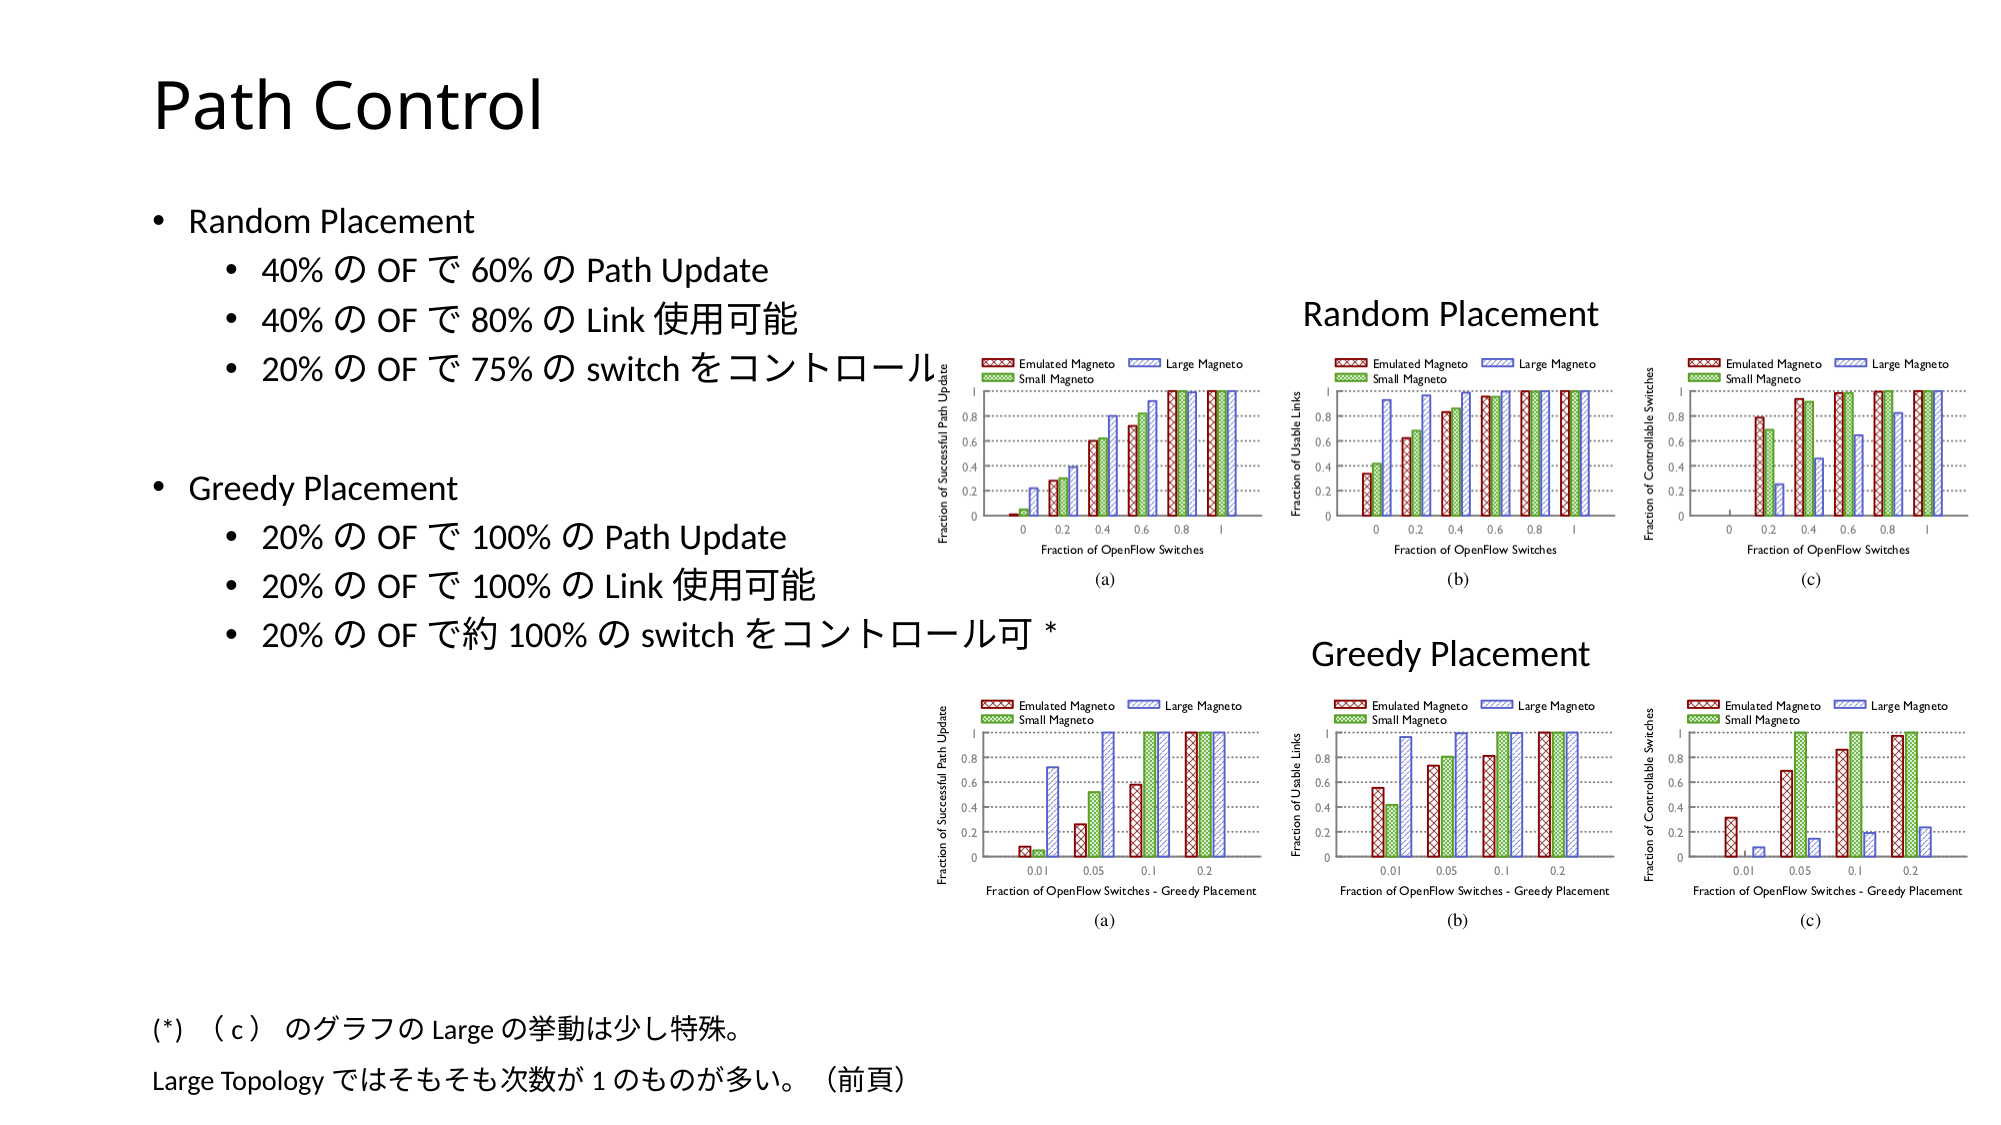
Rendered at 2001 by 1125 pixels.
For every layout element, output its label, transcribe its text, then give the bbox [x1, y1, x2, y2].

picture [934, 349, 1969, 594]
list Random Placement 40%のOFで60%のPath Update 40%のOFで80%のLink使用可能 20%のOFで75%のswitchをコントロール可* Greedy Placement 20%のOFで100%のPath Update 20%のOFで100%のLink使用可能 20%のOFで約100%のswitchをコントロール可* (*) （c） のグラフのLargeの挙動は少し特殊。 Large Topologyではそもそも次数が1のものが多い。（前頁） [137, 194, 1863, 1105]
text_box Random Placement [1288, 281, 1615, 341]
text_box [470, 220, 501, 282]
picture [933, 690, 1970, 934]
text_box Greedy Placement [1296, 621, 1607, 682]
title Path Control [137, 59, 1863, 157]
